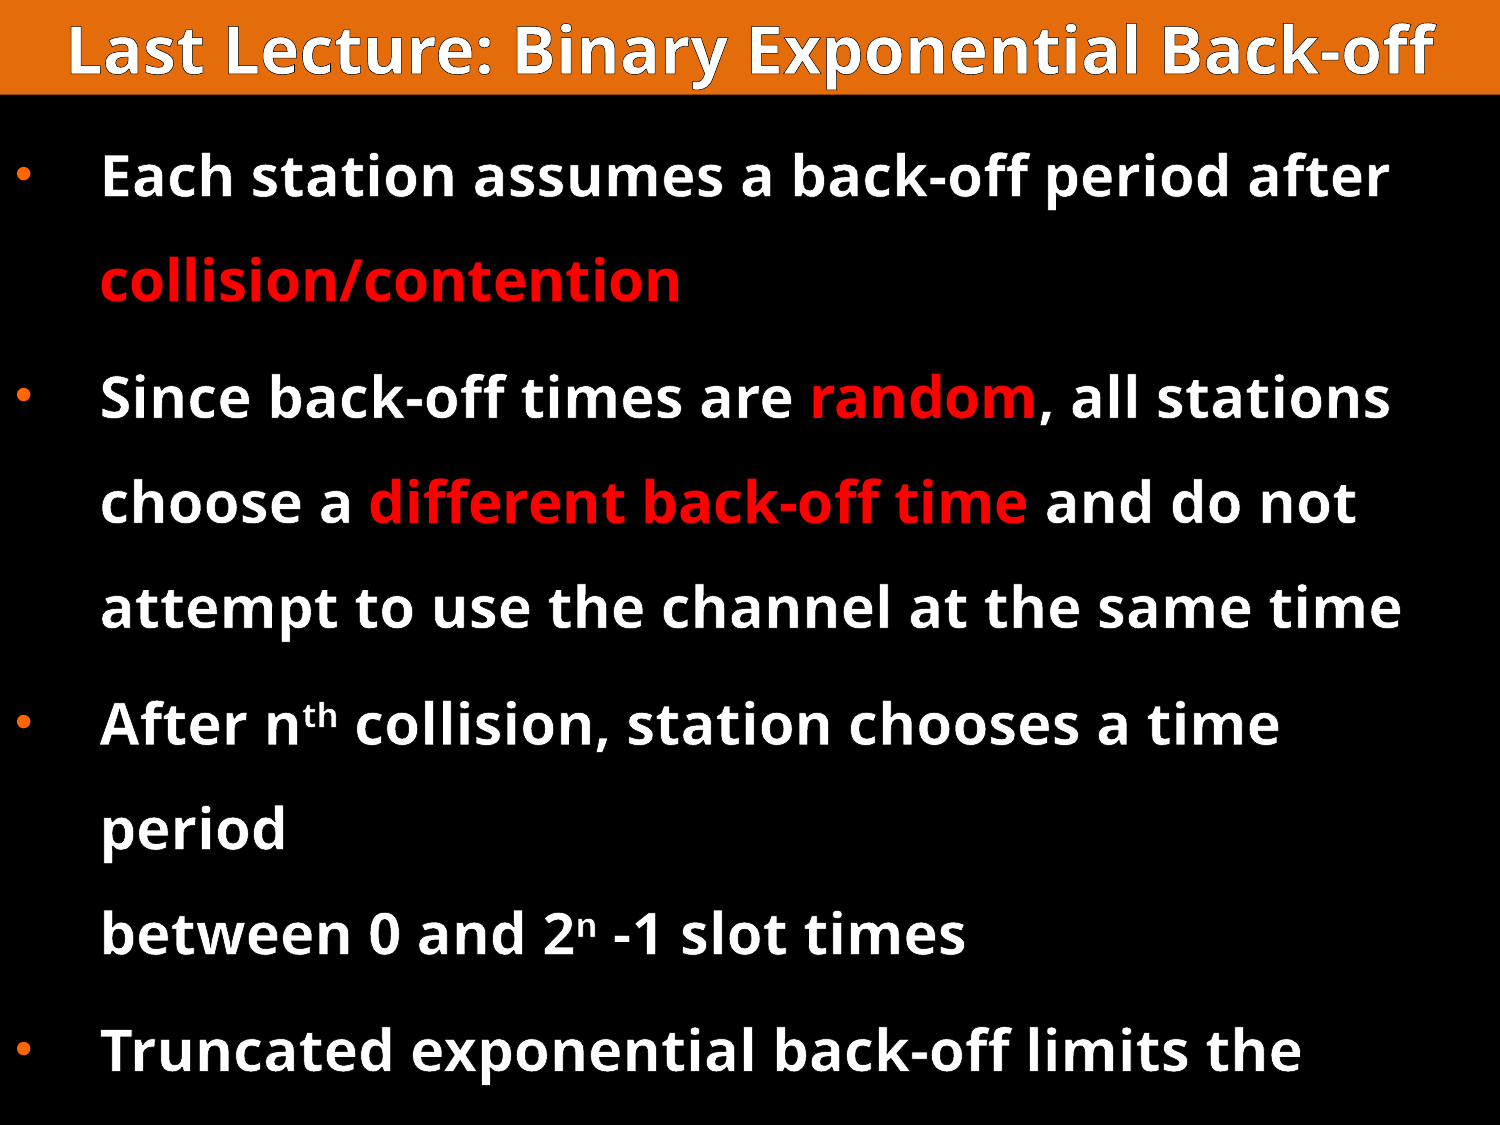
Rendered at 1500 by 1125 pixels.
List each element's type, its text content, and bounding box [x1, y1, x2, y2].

text_box Each station assumes a back-off period after collision/contention Since back-off times are random, all stations choose a different back-off time and do not attempt to use the channel at the same time After nth collision, station chooses a time period between 0 and 2n -1 slot times Truncated exponential back-off limits the back-off period to a certain threshold [0, 95, 1488, 1071]
text_box Last Lecture: Binary Exponential Back-off [0, 0, 1500, 95]
